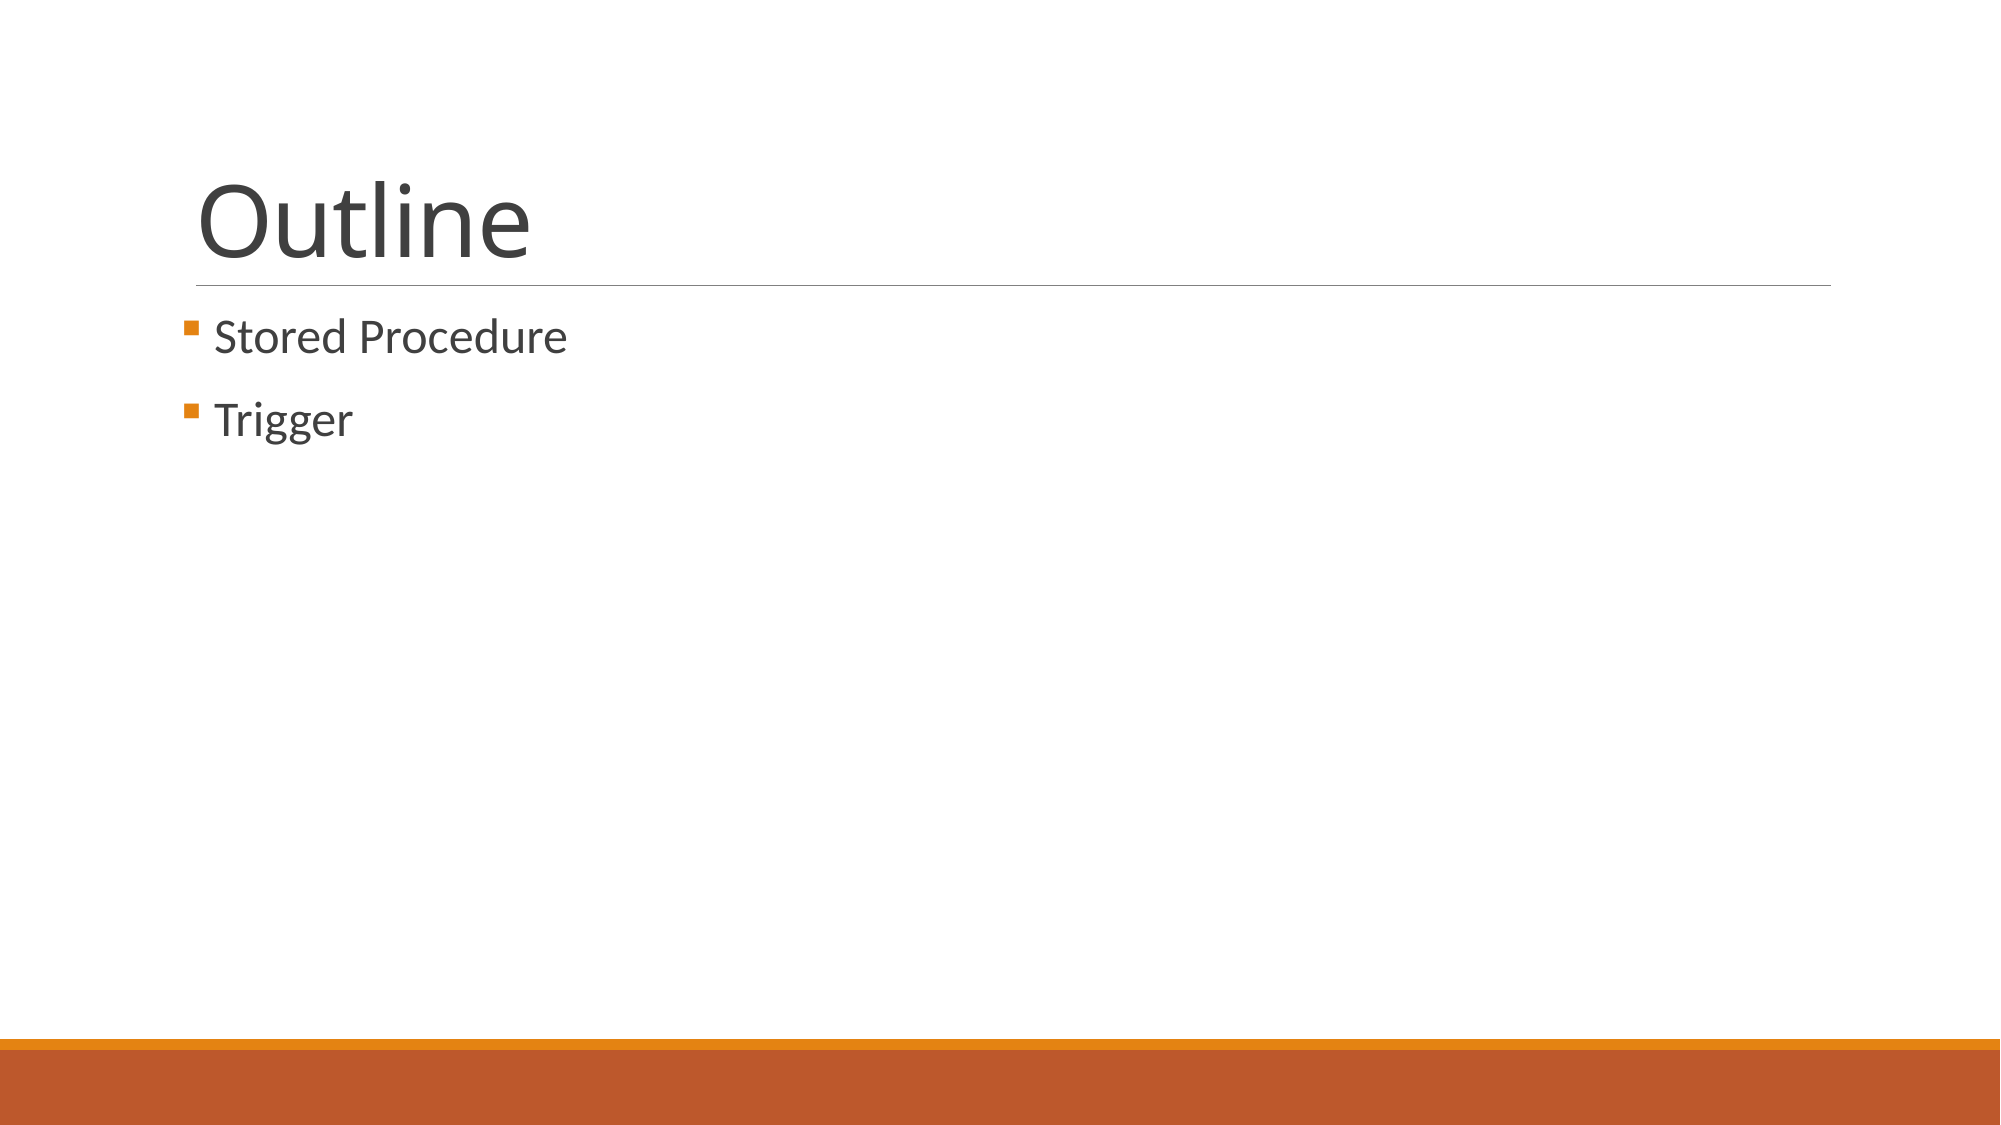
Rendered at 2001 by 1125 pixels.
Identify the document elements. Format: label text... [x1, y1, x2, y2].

list Stored Procedure Trigger [180, 302, 1830, 963]
title Outline [180, 47, 1830, 285]
